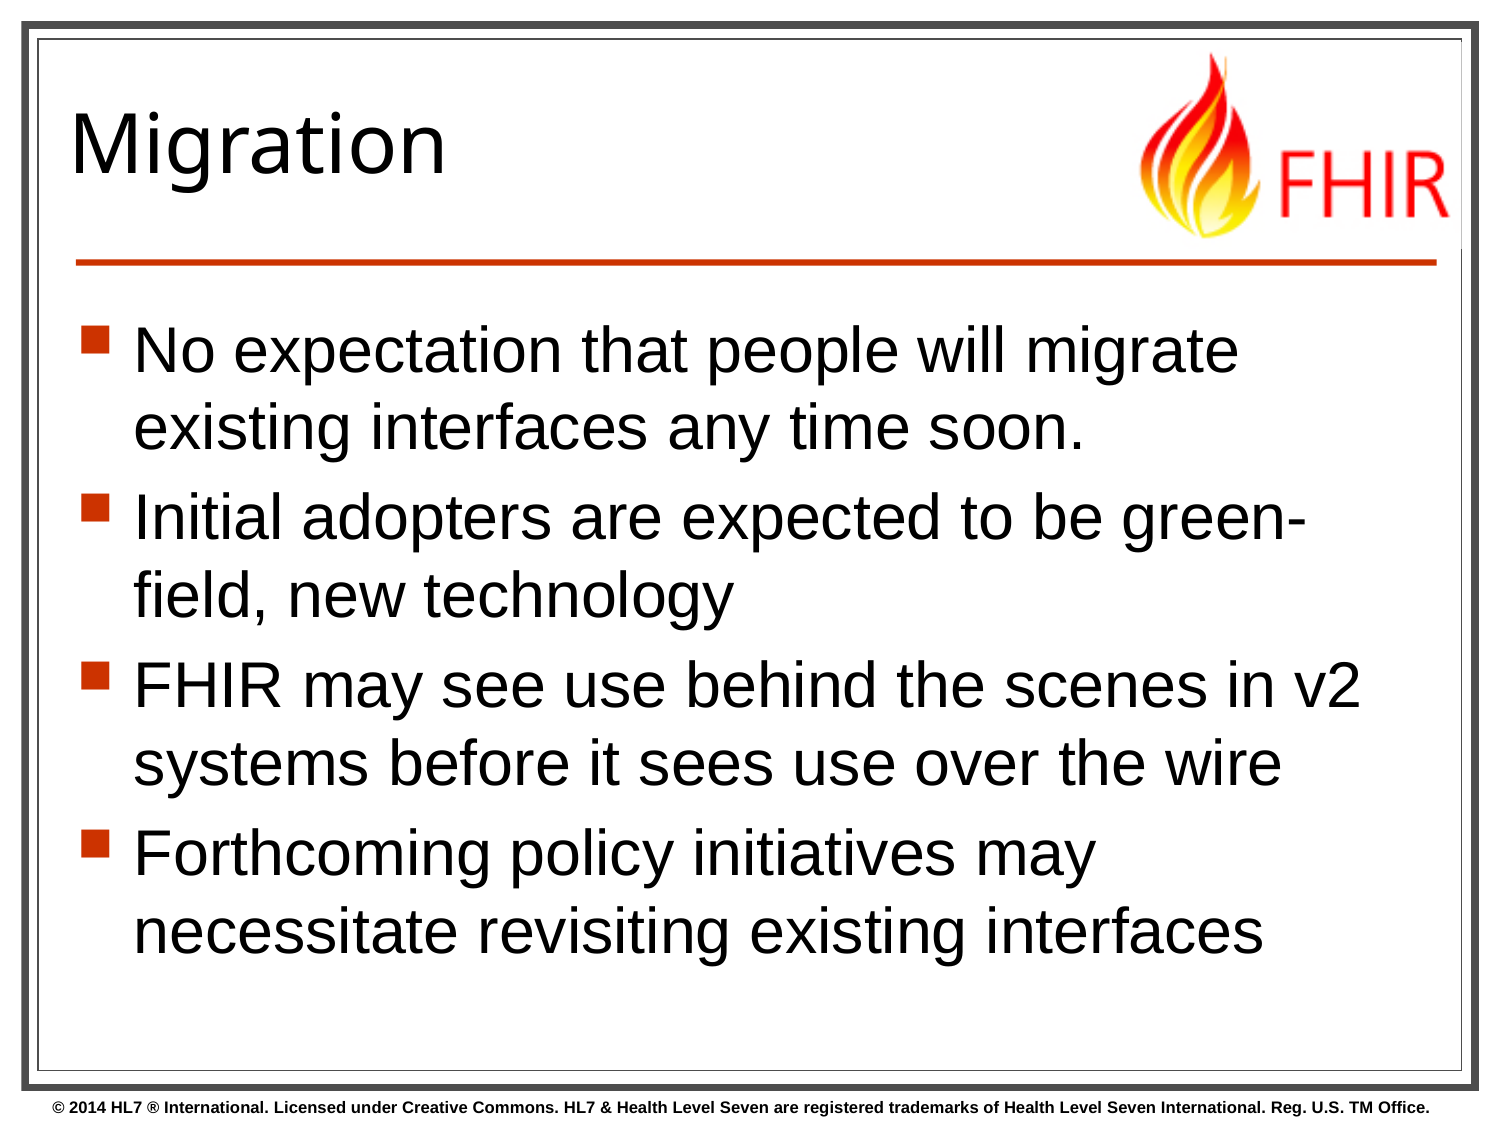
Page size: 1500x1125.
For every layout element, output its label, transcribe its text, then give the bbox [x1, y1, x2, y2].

list No expectation that people will migrate existing interfaces any time soon. Initial adopters are expected to be green-field, new technology FHIR may see use behind the scenes in v2 systems before it sees use over the wire Forthcoming policy initiatives may necessitate revisiting existing interfaces [62, 299, 1438, 1035]
picture [1128, 42, 1462, 249]
title Migration [53, 54, 1128, 244]
